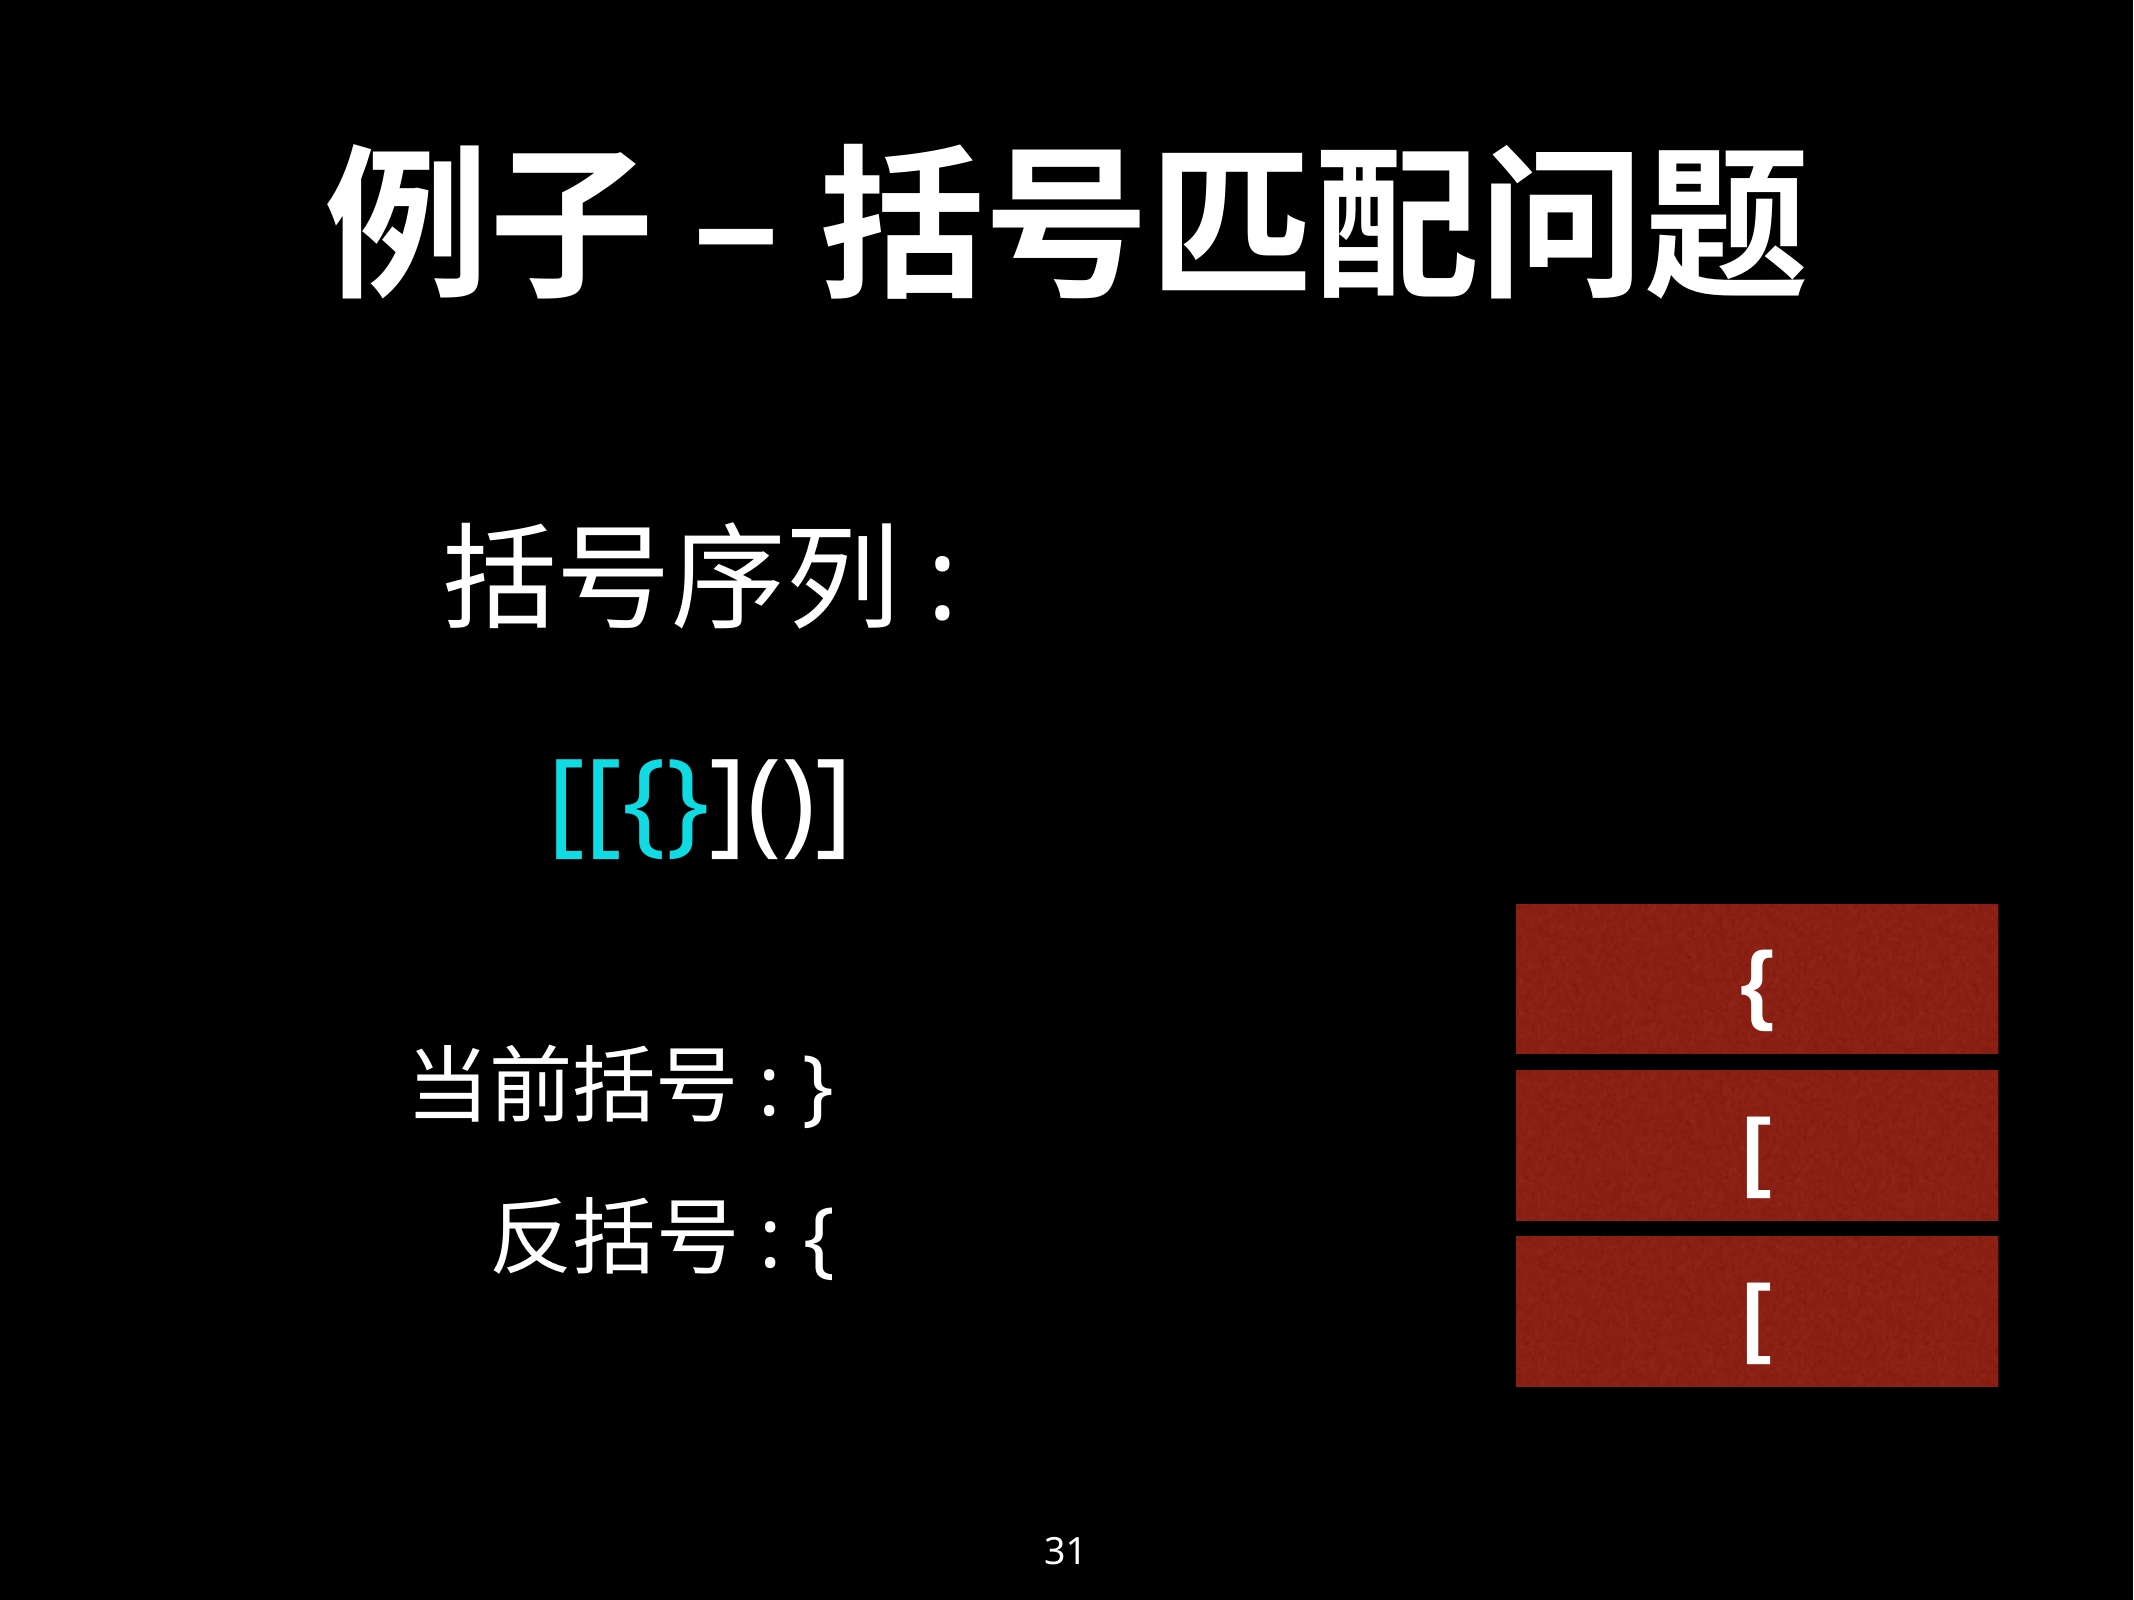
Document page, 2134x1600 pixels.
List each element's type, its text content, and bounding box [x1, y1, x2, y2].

text_box { [1516, 904, 1999, 1054]
text_box [ [1516, 1236, 1999, 1387]
title 例子 – 括号匹配问题 [155, 41, 1978, 397]
text_box [ [1516, 1070, 1999, 1221]
text_box [[{}]()] [538, 718, 862, 873]
text_box 反括号: { [481, 1176, 844, 1293]
text_box 当前括号: } [397, 1023, 844, 1141]
text_box 括号序列: [433, 496, 967, 651]
slide_number 31 [1034, 1518, 1097, 1582]
